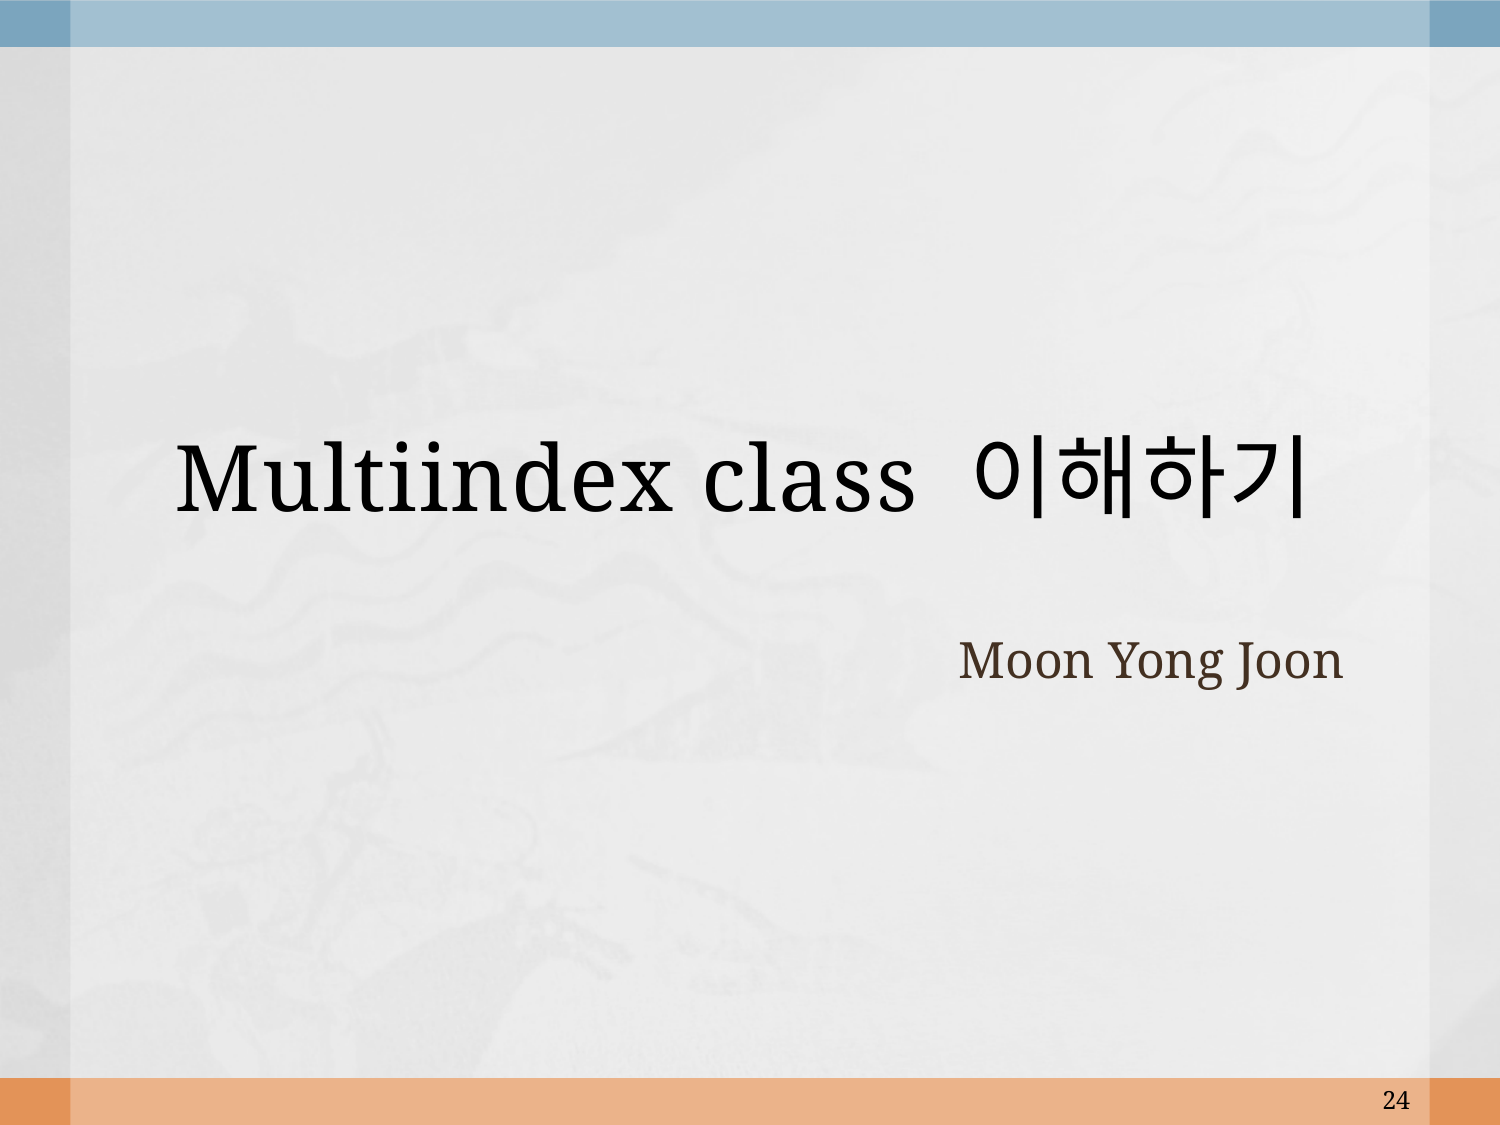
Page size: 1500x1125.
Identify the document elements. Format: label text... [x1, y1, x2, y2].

slide_number 24 [1074, 1078, 1425, 1125]
subtitle Moon Yong Joon [128, 621, 1360, 762]
title Multiindex class 이해하기 [117, 351, 1372, 598]
